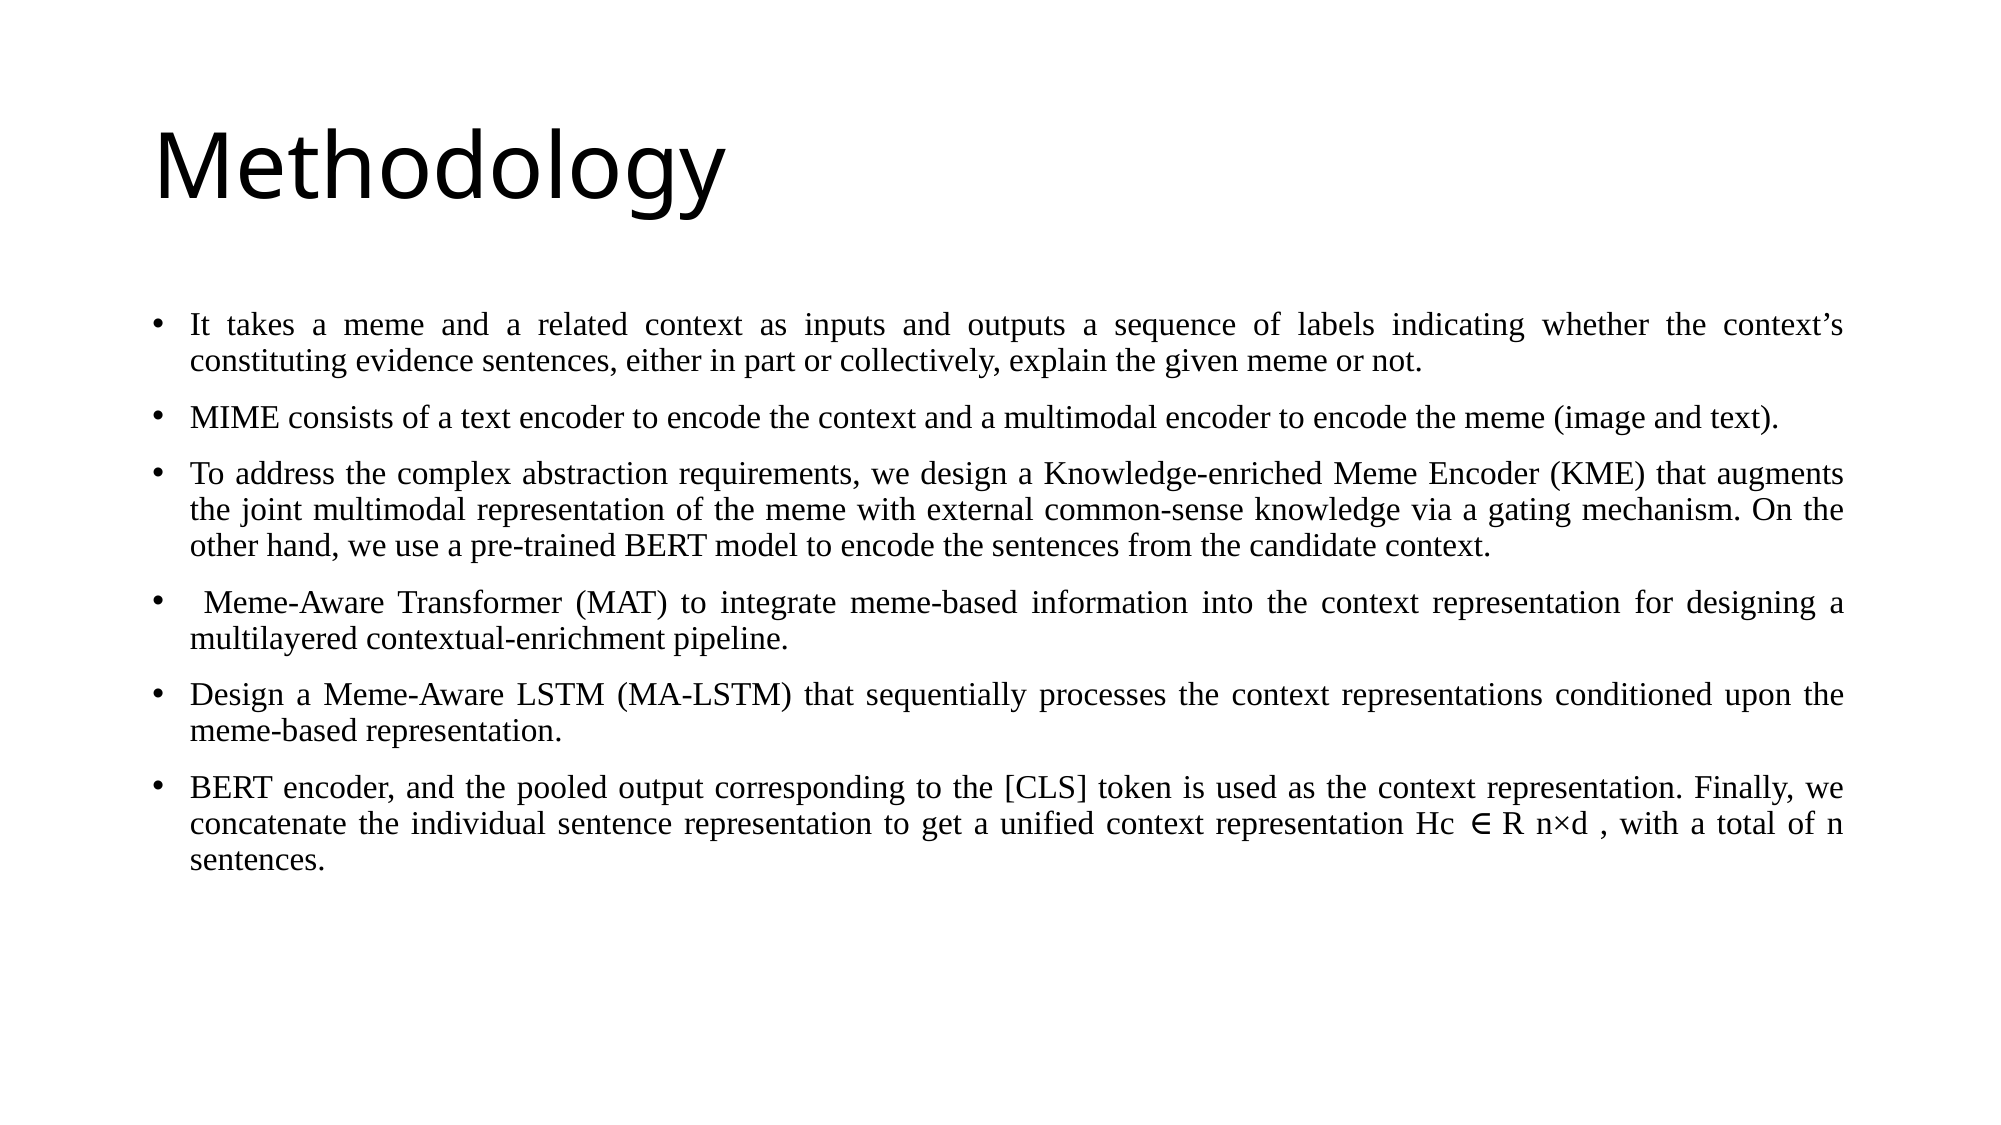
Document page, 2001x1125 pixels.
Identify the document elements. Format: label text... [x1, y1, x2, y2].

title Methodology [137, 59, 1863, 278]
list It takes a meme and a related context as inputs and outputs a sequence of labels indicating whether the context’s constituting evidence sentences, either in part or collectively, explain the given meme or not. MIME consists of a text encoder to encode the context and a multimodal encoder to encode the meme (image and text). To address the complex abstraction requirements, we design a Knowledge-enriched Meme Encoder (KME) that augments the joint multimodal representation of the meme with external common-sense knowledge via a gating mechanism. On the other hand, we use a pre-trained BERT model to encode the sentences from the candidate context. Meme-Aware Transformer (MAT) to integrate meme-based information into the context representation for designing a multilayered contextual-enrichment pipeline. Design a Meme-Aware LSTM (MA-LSTM) that sequentially processes the context representations conditioned upon the meme-based representation. BERT encoder, and the pooled output corresponding to the [CLS] token is used as the context representation. Finally, we concatenate the individual sentence representation to get a unified context representation Hc ∈ R n×d , with a total of n sentences. [137, 299, 1863, 1014]
